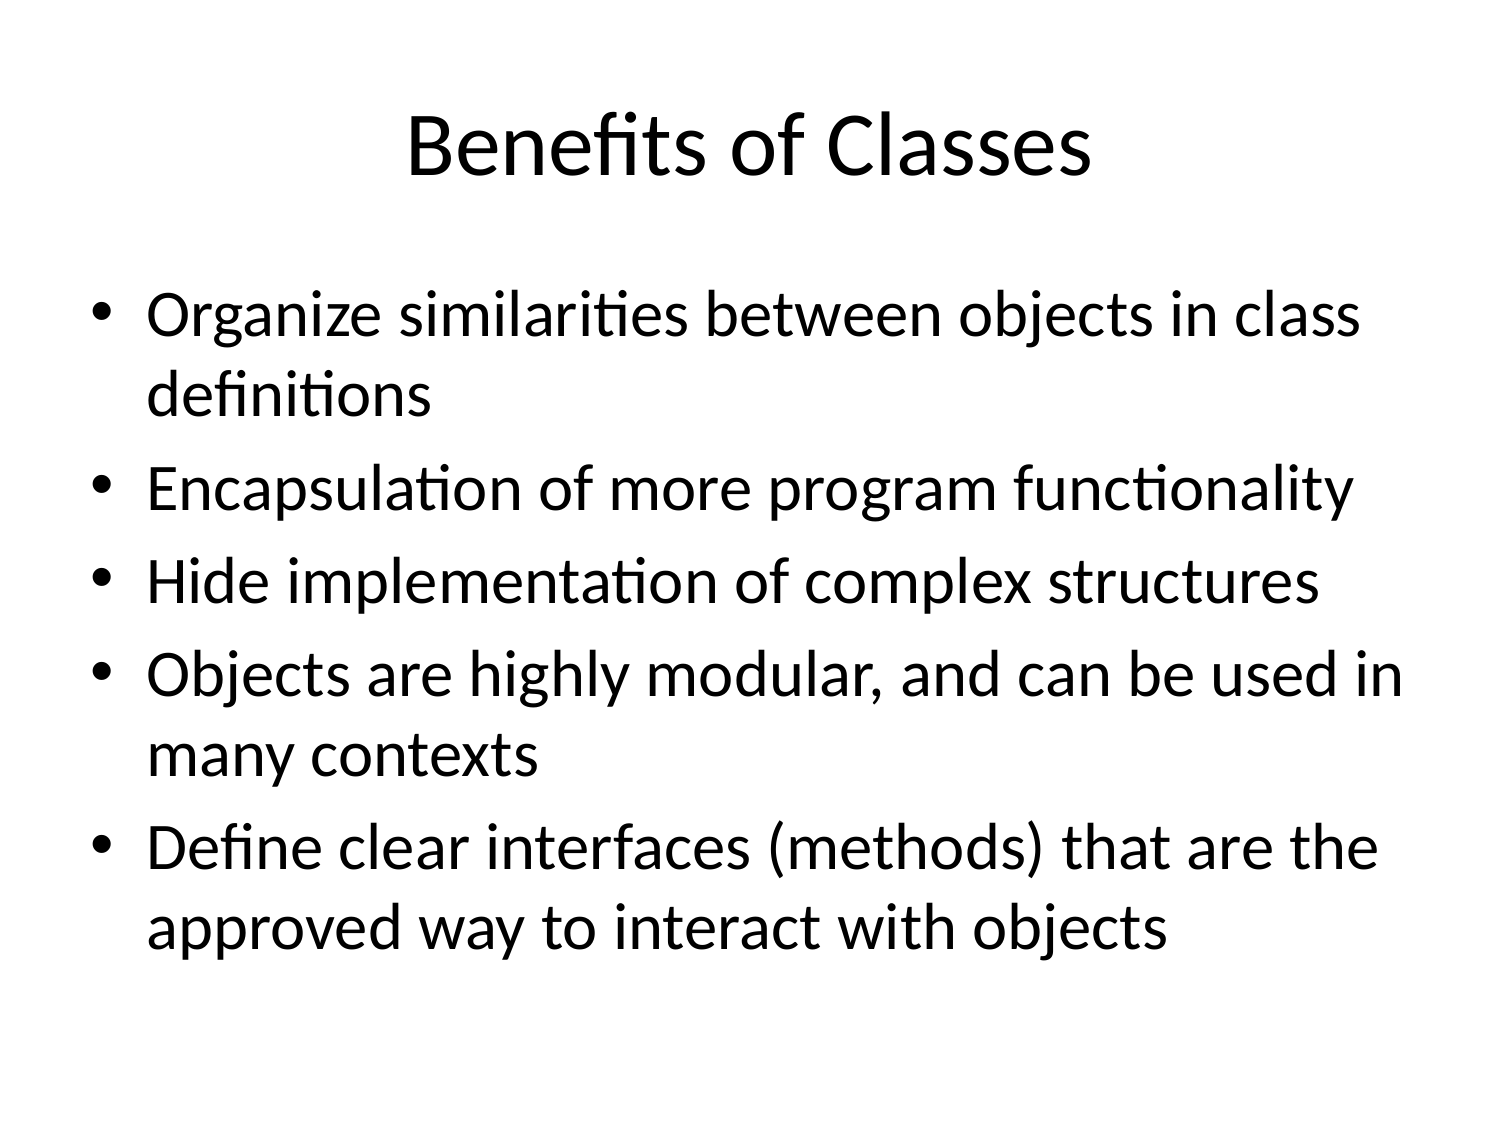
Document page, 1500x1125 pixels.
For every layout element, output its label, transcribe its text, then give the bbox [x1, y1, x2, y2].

title Benefits of Classes [75, 45, 1425, 233]
list Organize similarities between objects in class definitions Encapsulation of more program functionality Hide implementation of complex structures Objects are highly modular, and can be used in many contexts Define clear interfaces (methods) that are the approved way to interact with objects [75, 262, 1425, 1005]
